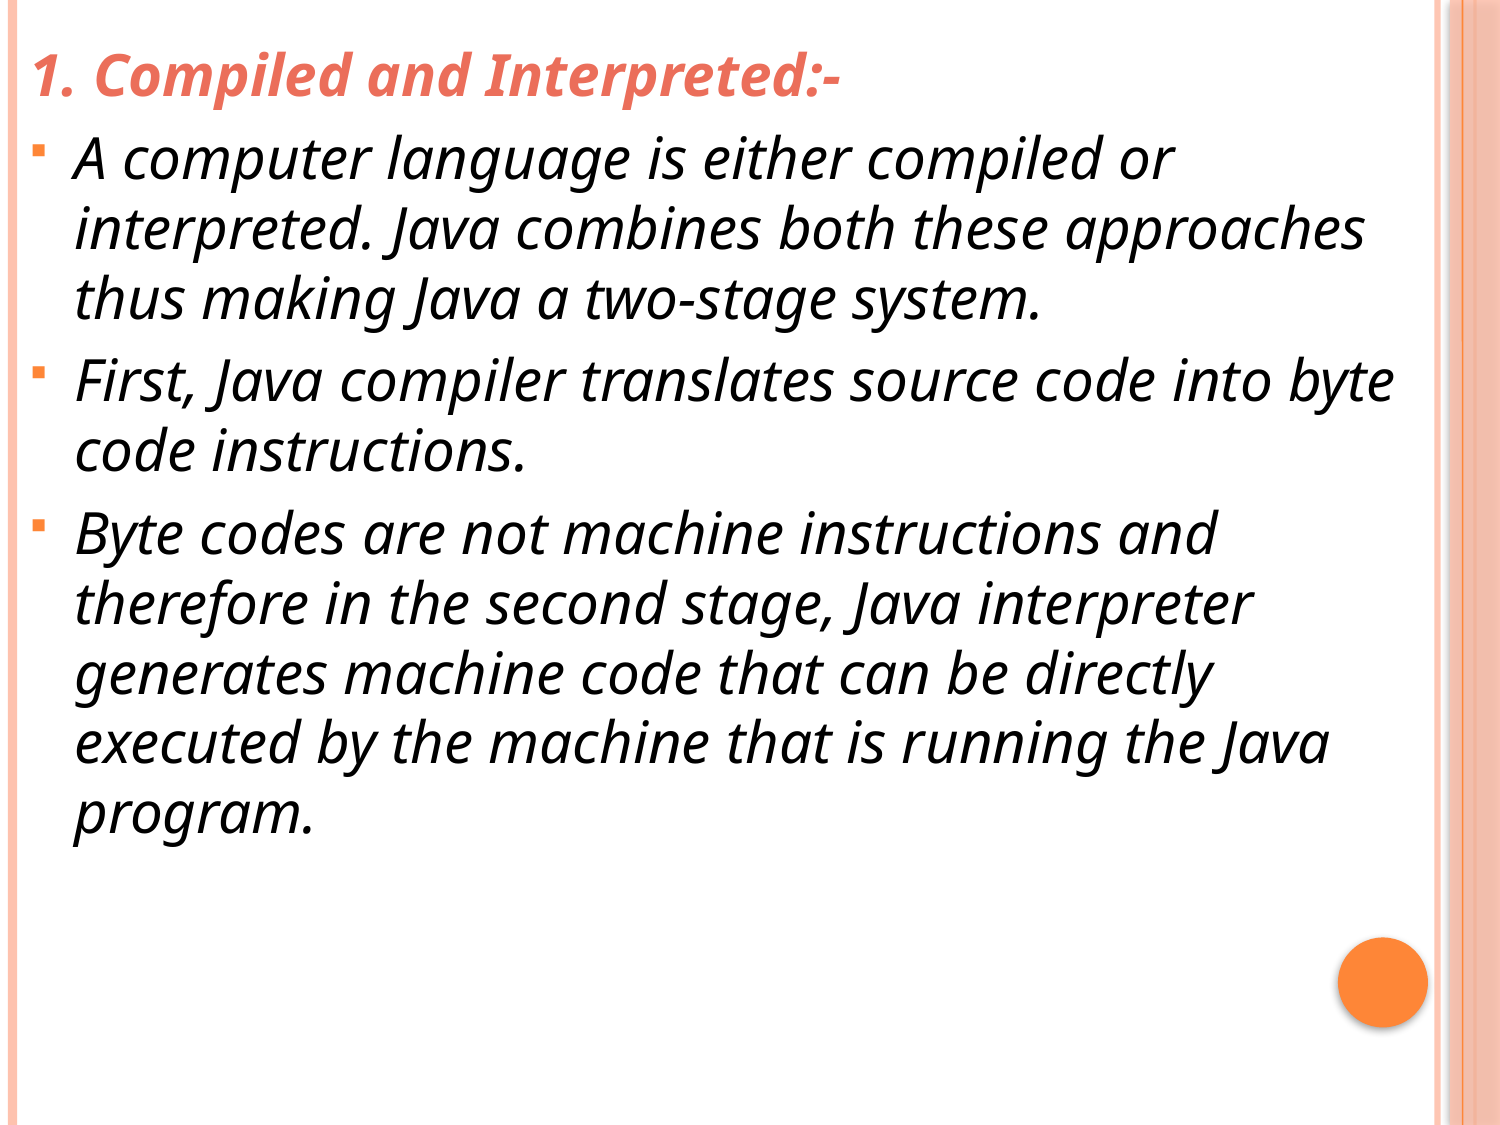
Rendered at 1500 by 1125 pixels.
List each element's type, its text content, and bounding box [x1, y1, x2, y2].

list 1. Compiled and Interpreted:- A computer language is either compiled or interpreted. Java combines both these approaches thus making Java a two-stage system. First, Java compiler translates source code into byte code instructions. Byte codes are not machine instructions and therefore in the second stage, Java interpreter generates machine code that can be directly executed by the machine that is running the Java program. [14, 30, 1447, 1106]
